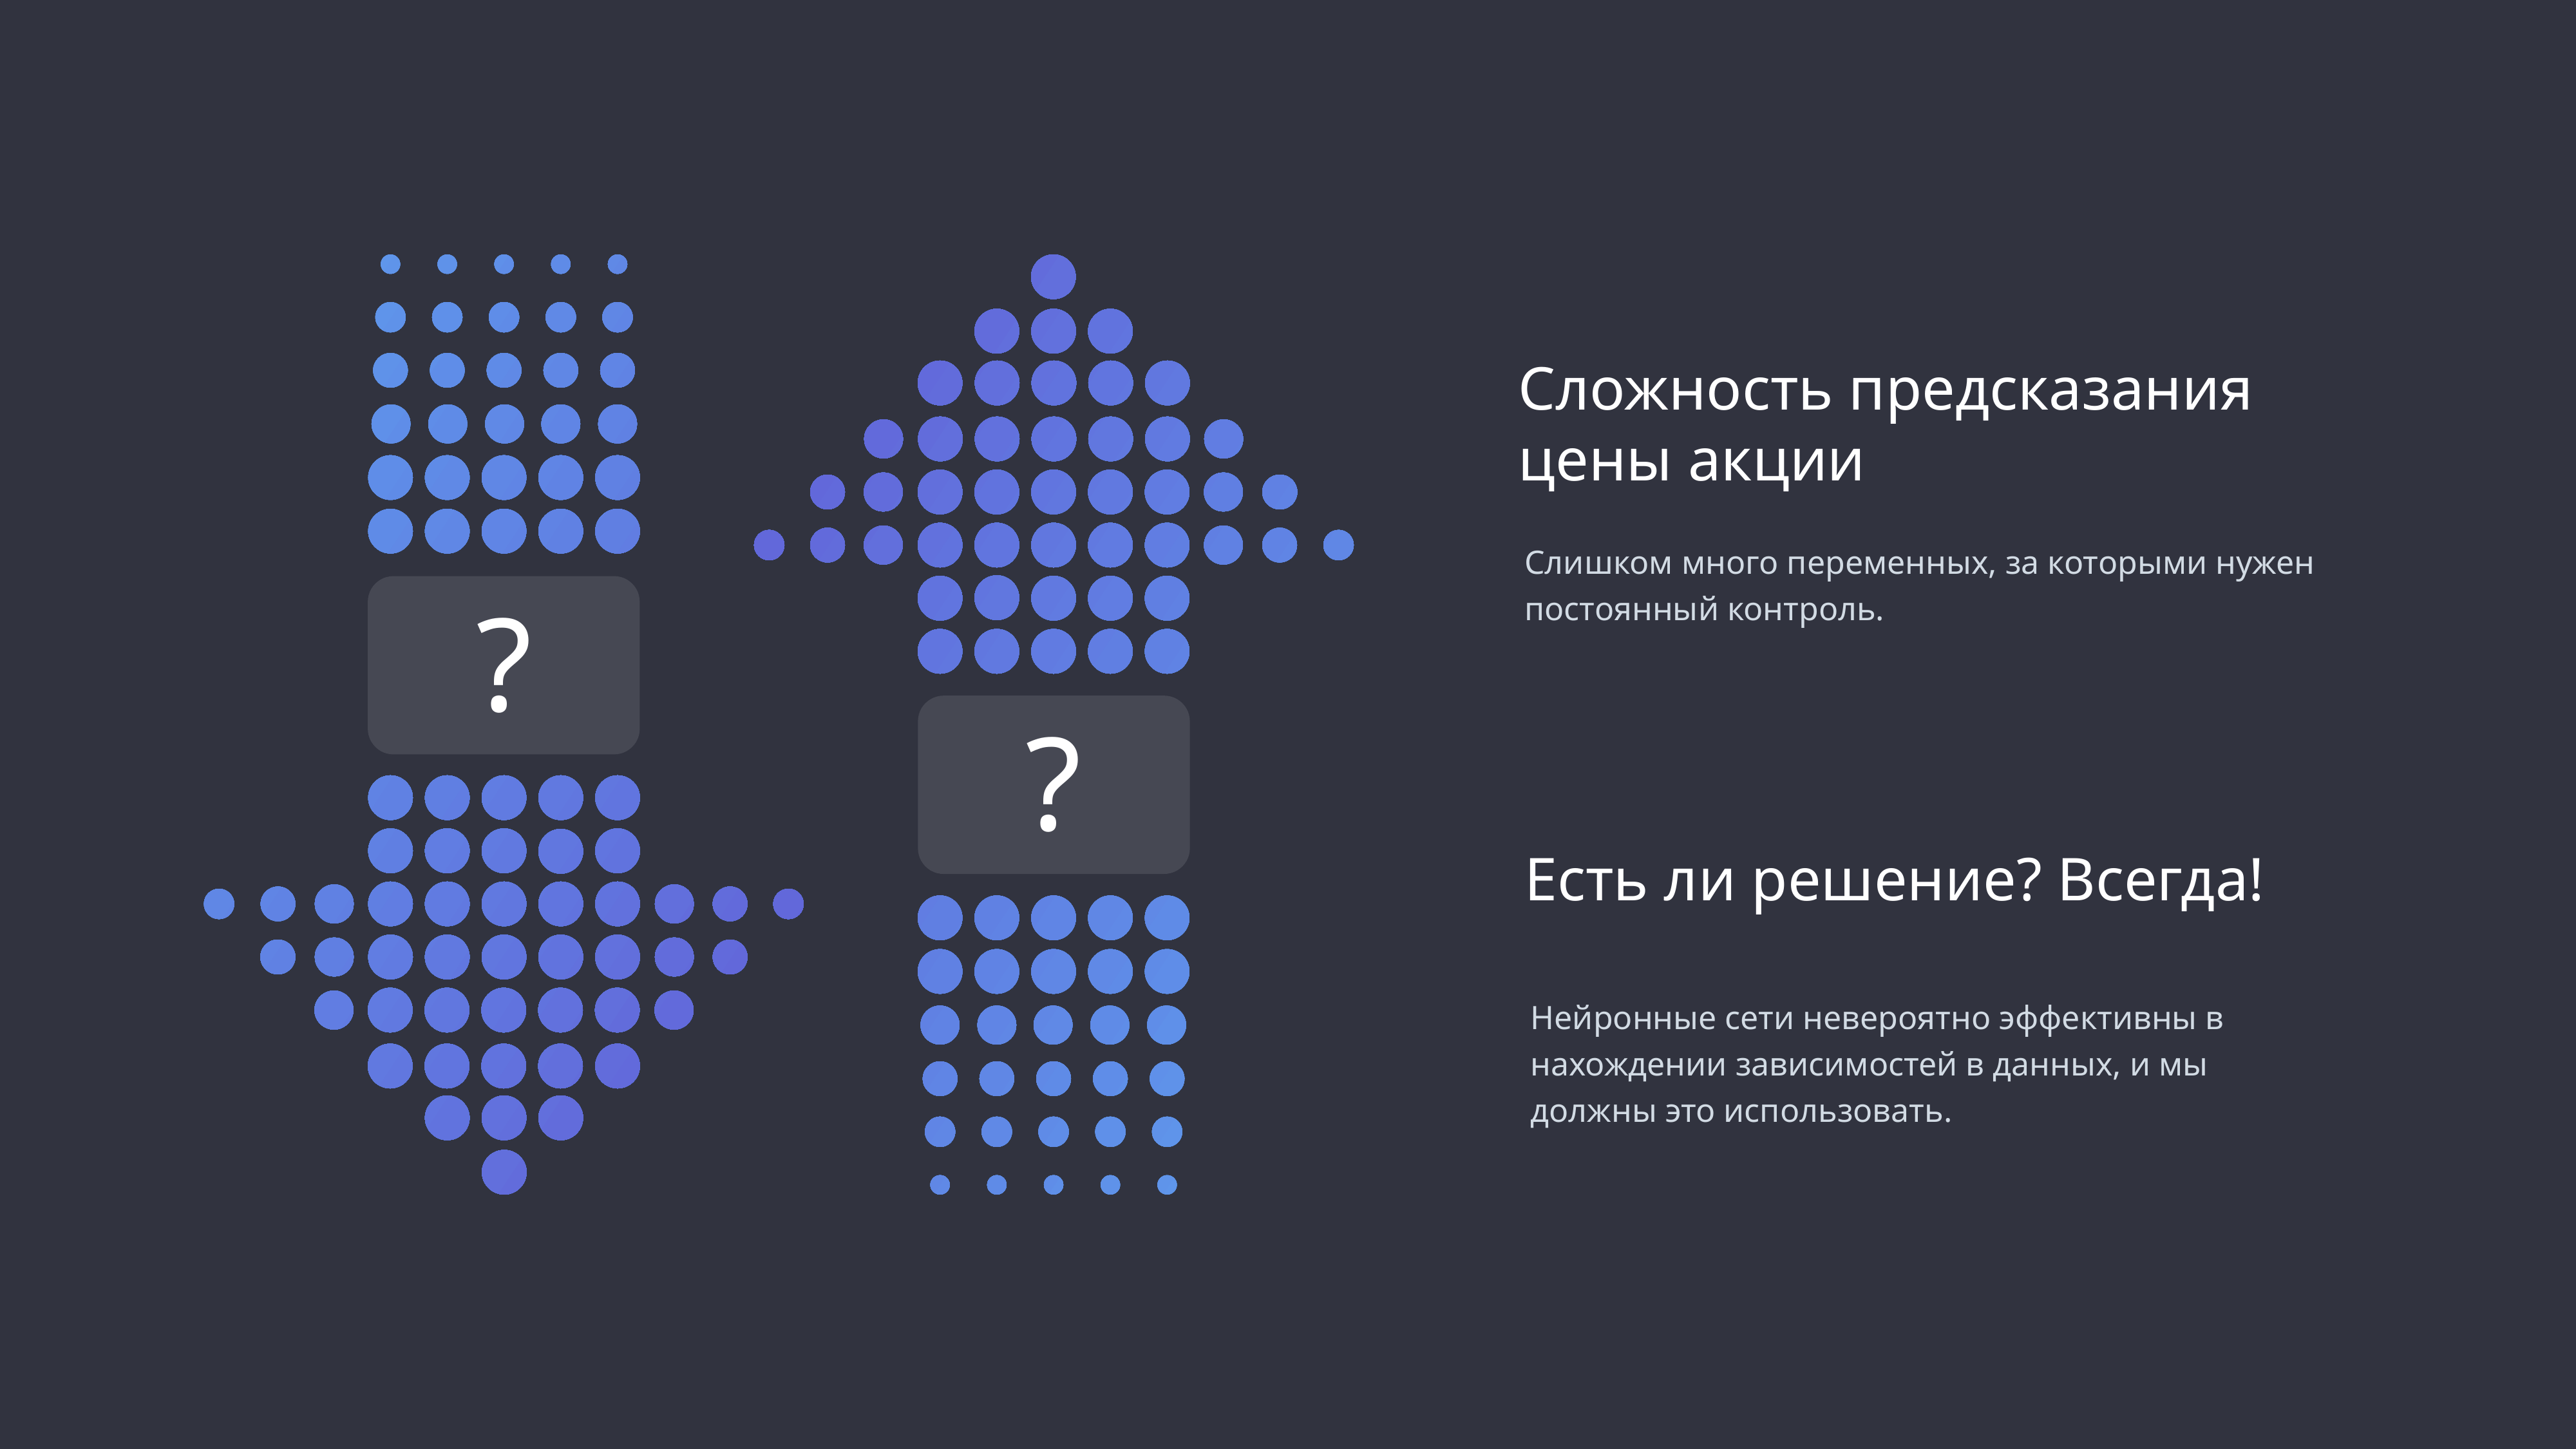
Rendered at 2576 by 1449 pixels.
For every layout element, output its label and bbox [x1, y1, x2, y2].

text_box [594, 987, 640, 1033]
text_box [538, 455, 583, 500]
text_box [974, 522, 1019, 568]
text_box [987, 1175, 1007, 1195]
text_box [482, 828, 527, 873]
text_box [371, 404, 411, 444]
text_box [1151, 1116, 1182, 1147]
text_box [482, 1095, 527, 1141]
text_box [595, 828, 640, 873]
text_box [864, 472, 903, 512]
text_box [607, 254, 628, 274]
text_box [918, 360, 963, 406]
text_box [1031, 629, 1076, 674]
text_box [1088, 629, 1133, 674]
text_box [1145, 360, 1190, 406]
text_box [1088, 576, 1133, 621]
text_box [1262, 527, 1298, 563]
text_box [538, 881, 583, 927]
text_box [424, 1095, 470, 1141]
text_box [538, 509, 583, 554]
text_box [481, 1043, 526, 1089]
text_box [918, 629, 963, 674]
text_box [424, 881, 470, 927]
text_box [654, 990, 694, 1030]
text_box [974, 416, 1020, 462]
text_box [1157, 1175, 1177, 1195]
text_box [424, 828, 470, 873]
text_box [1036, 1061, 1072, 1096]
text_box [918, 522, 963, 568]
text_box [654, 884, 694, 923]
text_box [437, 254, 457, 274]
text_box [543, 353, 578, 388]
text_box [1088, 522, 1133, 568]
text_box [1031, 469, 1076, 515]
text_box [1088, 360, 1133, 406]
text_box [1147, 1005, 1186, 1045]
text_box [1088, 308, 1133, 354]
text_box [1095, 1116, 1126, 1147]
text_box [1031, 360, 1077, 406]
text_box [1031, 254, 1076, 299]
text_box [368, 509, 413, 554]
text_box [974, 895, 1019, 940]
text_box [1031, 949, 1076, 994]
text_box [810, 475, 846, 509]
text_box [918, 895, 963, 940]
text_box [482, 881, 527, 927]
text_box [922, 1061, 958, 1096]
text_box [977, 1005, 1017, 1045]
text_box [375, 302, 406, 333]
text_box [482, 1150, 527, 1195]
text_box [810, 527, 846, 563]
text_box [1204, 472, 1243, 512]
text_box [595, 509, 640, 554]
text_box [918, 469, 963, 515]
text_box [489, 302, 520, 333]
text_box [1150, 1061, 1185, 1096]
text_box [773, 889, 804, 920]
text_box [260, 940, 296, 974]
text_box [368, 1043, 413, 1089]
text_box [424, 934, 470, 980]
text_box [981, 1116, 1012, 1147]
text_box [974, 360, 1020, 406]
text_box [204, 889, 234, 920]
text_box [595, 455, 640, 500]
text_box [545, 302, 576, 333]
text_box [974, 575, 1019, 620]
text_box [712, 886, 748, 922]
text_box [486, 353, 522, 388]
text_box [974, 308, 1019, 354]
text_box [538, 934, 583, 980]
text_box [1043, 1175, 1064, 1195]
text_box [485, 404, 524, 444]
text_box [368, 775, 413, 820]
text_box [314, 937, 354, 977]
text_box [260, 886, 296, 922]
text_box [482, 455, 527, 500]
text_box [918, 416, 963, 462]
text_box [1031, 576, 1076, 621]
text_box [1093, 1061, 1128, 1096]
text_box [974, 469, 1019, 515]
text_box [1513, 345, 2339, 630]
text_box [654, 937, 694, 977]
text_box [1144, 576, 1189, 621]
text_box [424, 1043, 469, 1089]
text_box [538, 1043, 583, 1089]
text_box [482, 775, 527, 820]
text_box [538, 829, 583, 874]
text_box [974, 949, 1019, 994]
text_box [595, 1043, 640, 1089]
text_box [368, 881, 413, 927]
text_box [602, 302, 633, 333]
text_box [314, 884, 354, 923]
text_box [1088, 949, 1133, 994]
text_box [918, 949, 963, 994]
text_box [1031, 308, 1076, 354]
text_box [541, 404, 581, 444]
text_box [373, 353, 408, 388]
text_box [1519, 800, 2339, 1133]
text_box [712, 940, 748, 974]
text_box [1101, 1175, 1121, 1195]
text_box [430, 353, 465, 388]
text_box [481, 987, 526, 1033]
text_box [368, 987, 413, 1033]
text_box [917, 695, 1190, 875]
text_box [920, 1005, 960, 1045]
text_box [930, 1175, 950, 1195]
text_box [538, 1095, 583, 1141]
text_box [1031, 895, 1076, 940]
text_box [538, 775, 583, 820]
text_box [368, 934, 413, 980]
text_box [314, 990, 354, 1030]
text_box [1204, 419, 1244, 459]
text_box [1145, 416, 1190, 462]
text_box [918, 576, 963, 621]
text_box [595, 775, 640, 820]
text_box [1088, 895, 1133, 940]
text_box [1144, 895, 1189, 940]
text_box [381, 254, 401, 274]
text_box [600, 353, 635, 388]
text_box [1038, 1116, 1069, 1147]
text_box [424, 509, 470, 554]
text_box [1034, 1005, 1073, 1045]
text_box [1262, 475, 1298, 509]
text_box [753, 529, 785, 560]
text_box [1031, 522, 1076, 568]
text_box [431, 302, 463, 333]
text_box [424, 987, 469, 1033]
text_box [1144, 522, 1189, 568]
text_box [482, 934, 527, 980]
text_box [598, 404, 638, 444]
text_box [482, 509, 527, 554]
text_box [1031, 416, 1077, 462]
text_box [1204, 526, 1243, 565]
text_box [864, 419, 904, 459]
text_box [1323, 529, 1354, 560]
text_box [1144, 469, 1189, 515]
text_box [925, 1116, 956, 1147]
text_box [595, 881, 640, 927]
text_box [424, 455, 470, 500]
text_box [1090, 1005, 1130, 1045]
text_box [974, 629, 1019, 674]
text_box [367, 576, 640, 755]
text_box [1144, 949, 1189, 994]
text_box [428, 404, 468, 444]
text_box [368, 828, 413, 873]
text_box [551, 254, 571, 274]
text_box [368, 455, 413, 500]
text_box [864, 526, 903, 565]
text_box [1088, 469, 1133, 515]
text_box [538, 987, 583, 1033]
text_box [1144, 629, 1189, 674]
text_box [424, 775, 470, 820]
text_box [979, 1061, 1014, 1096]
text_box [494, 254, 514, 274]
text_box [1088, 416, 1133, 462]
text_box [595, 934, 640, 980]
